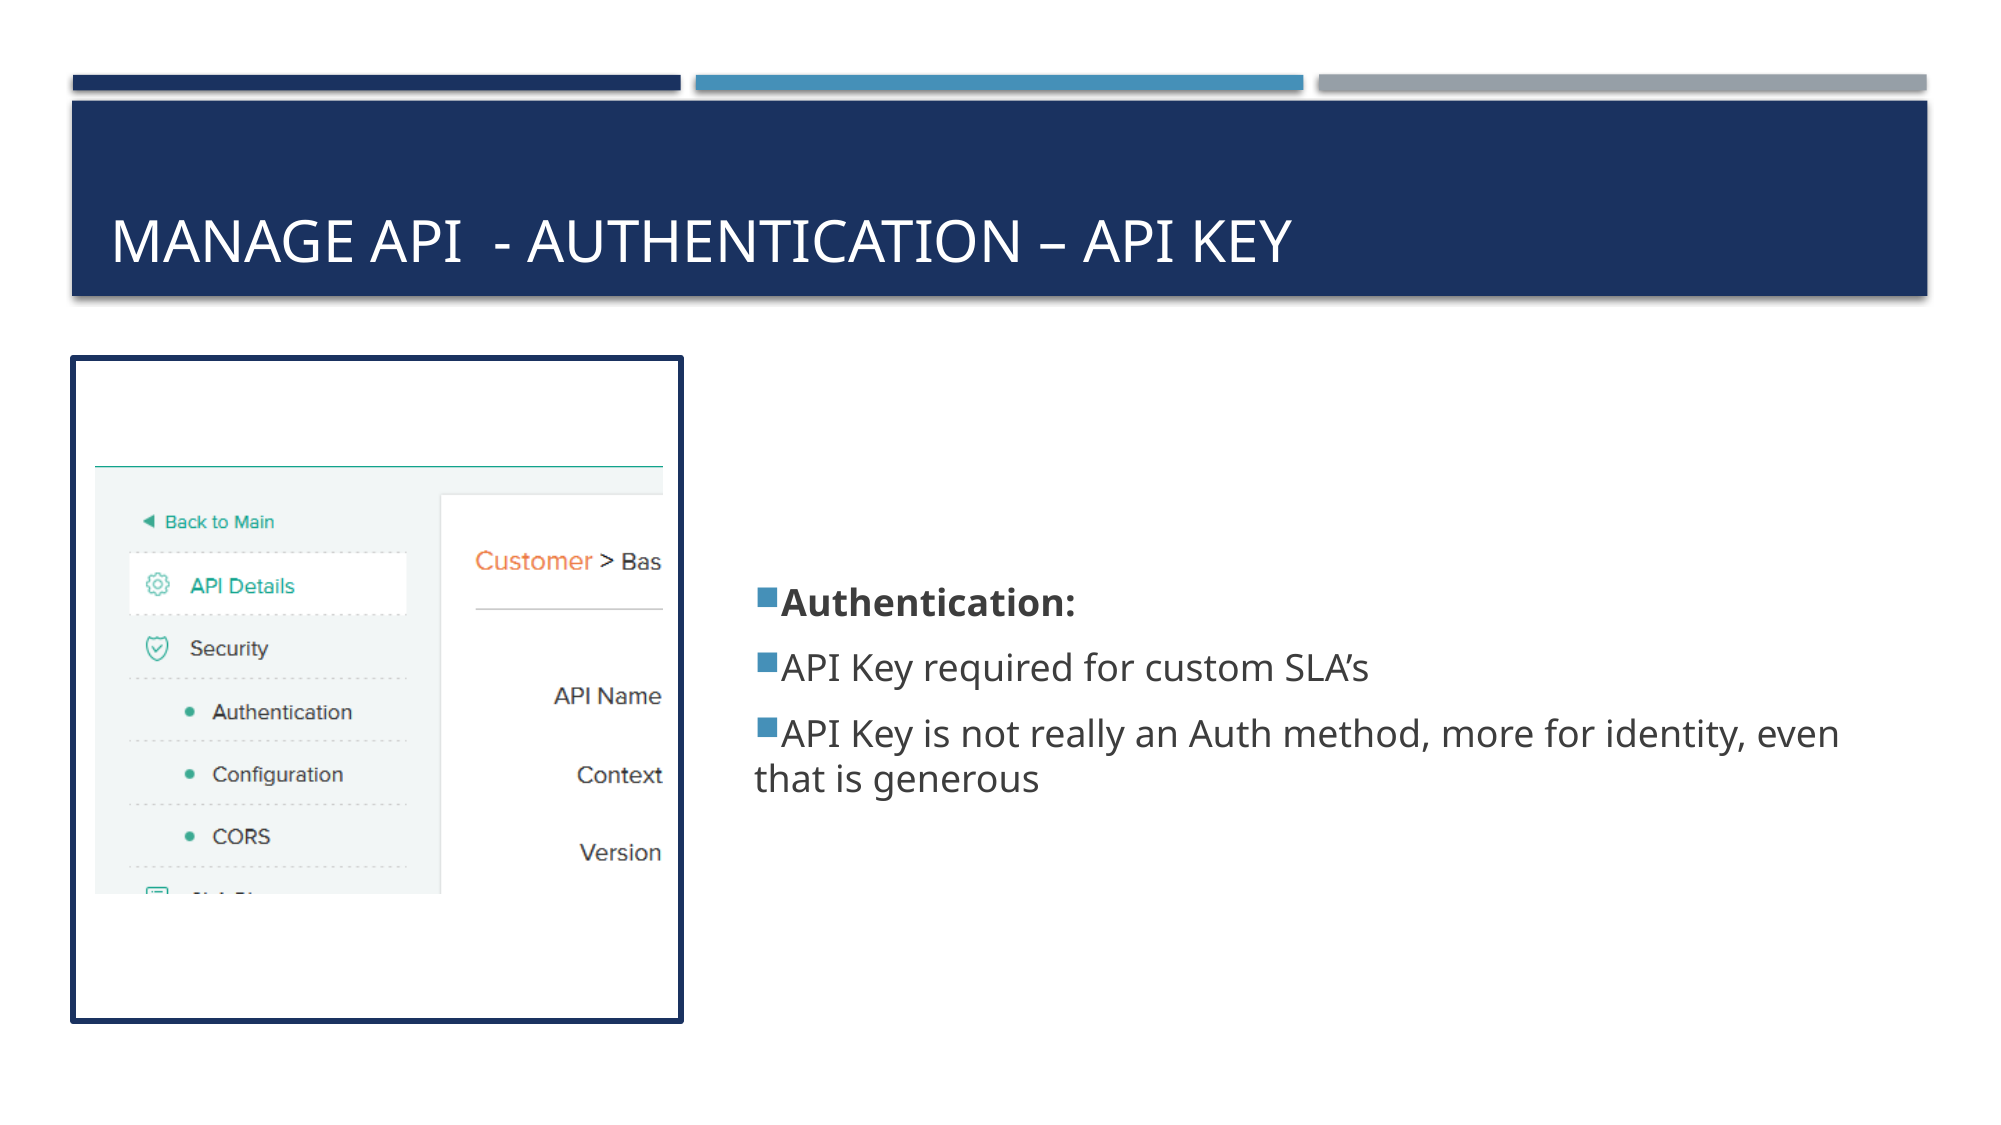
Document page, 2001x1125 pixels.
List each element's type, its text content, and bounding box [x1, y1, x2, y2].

text_box [71, 356, 682, 1023]
title MANAGE API - Authentication – API KEy [95, 115, 1905, 282]
text_box Authentication: API Key required for custom SLA’s API Key is not really an Auth method, more for identity, even that is generous [739, 357, 1905, 1022]
picture [94, 465, 664, 895]
